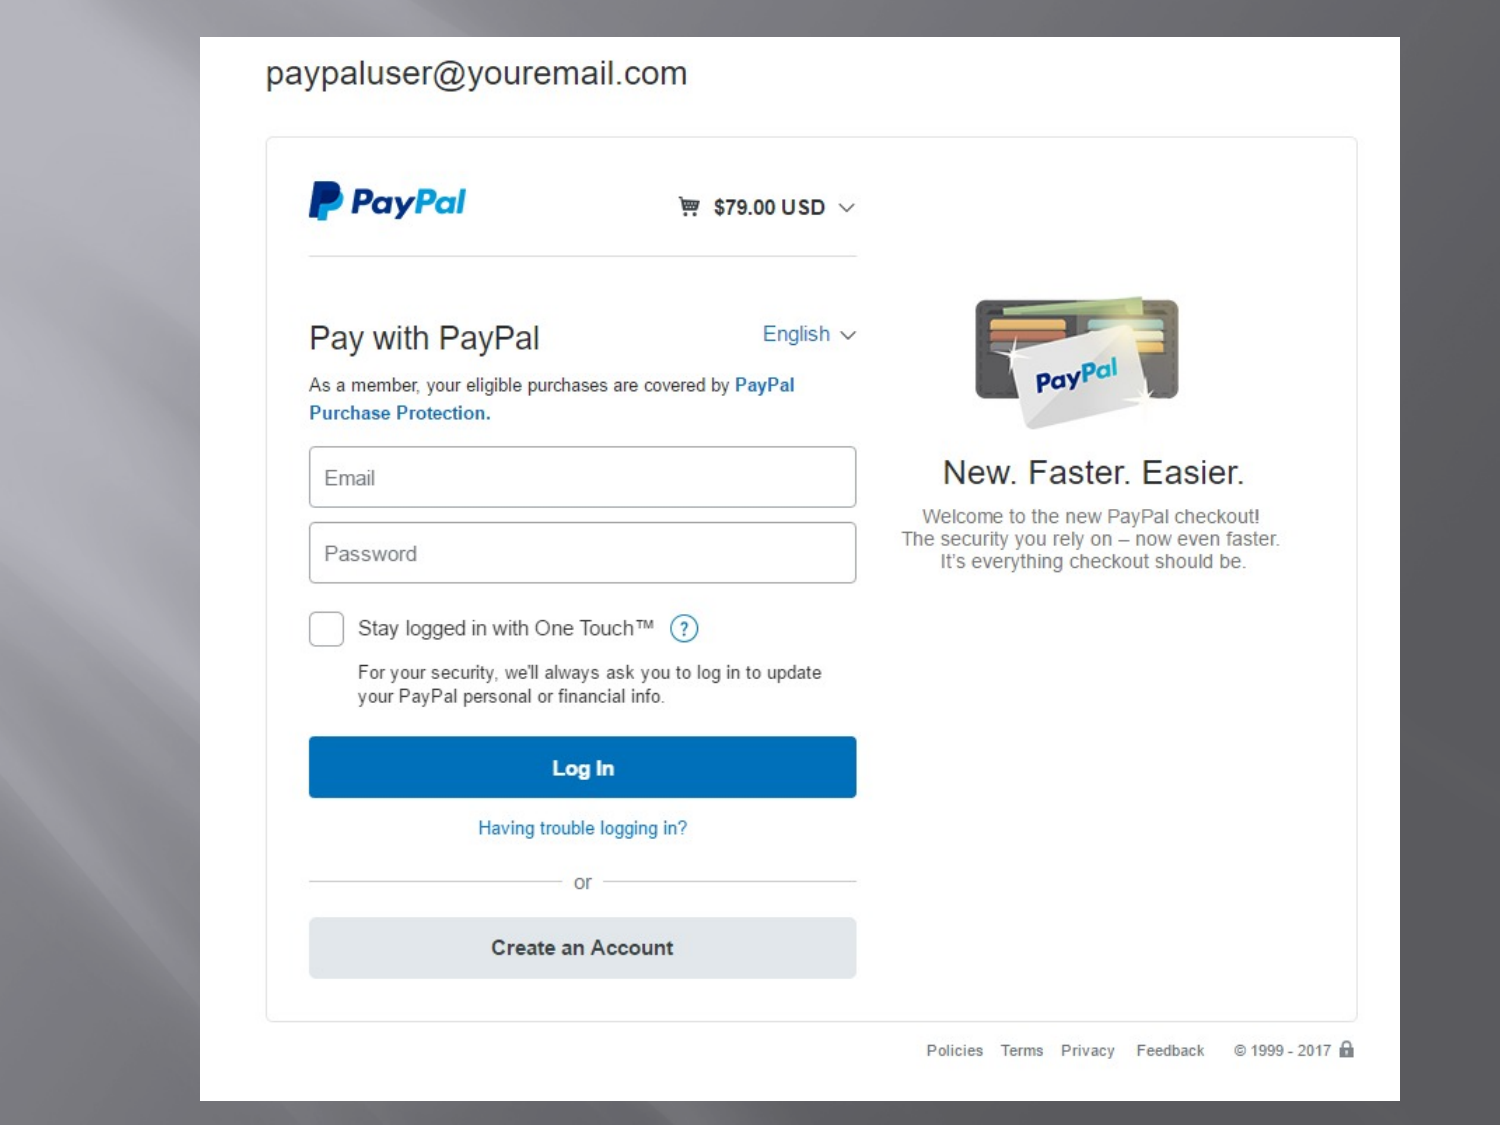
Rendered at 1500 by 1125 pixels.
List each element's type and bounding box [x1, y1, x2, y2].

list [199, 37, 1401, 1101]
